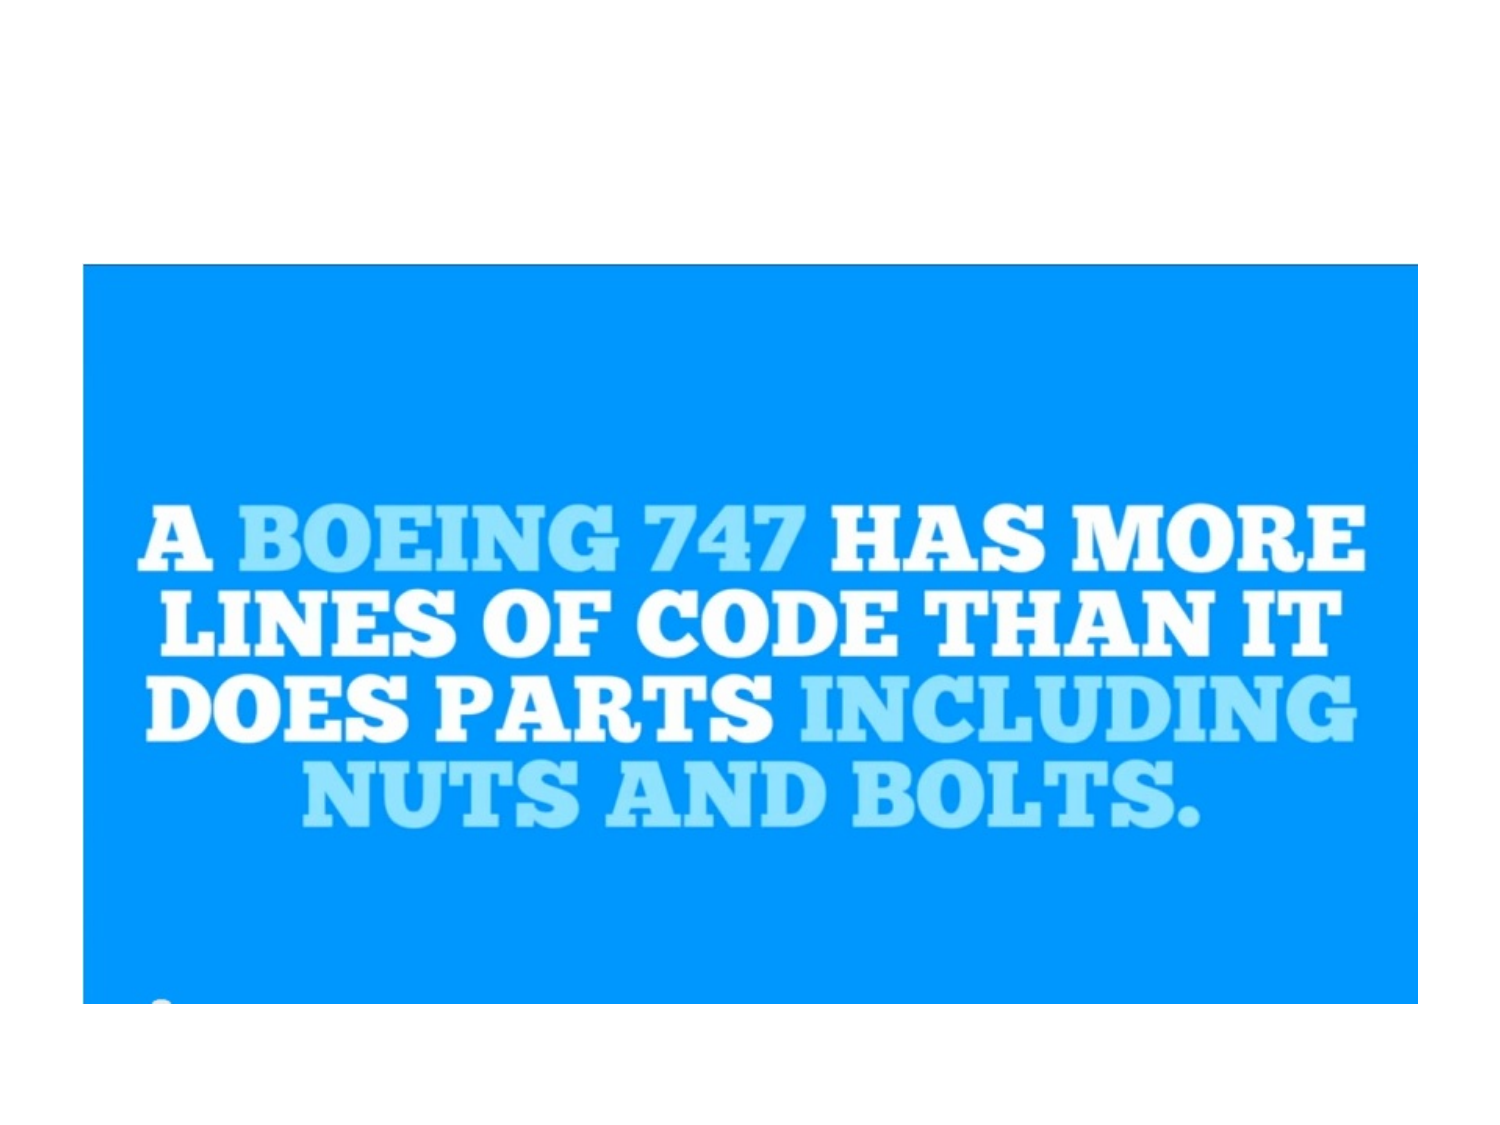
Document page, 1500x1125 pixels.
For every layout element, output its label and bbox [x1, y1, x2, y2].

list [82, 263, 1418, 1005]
